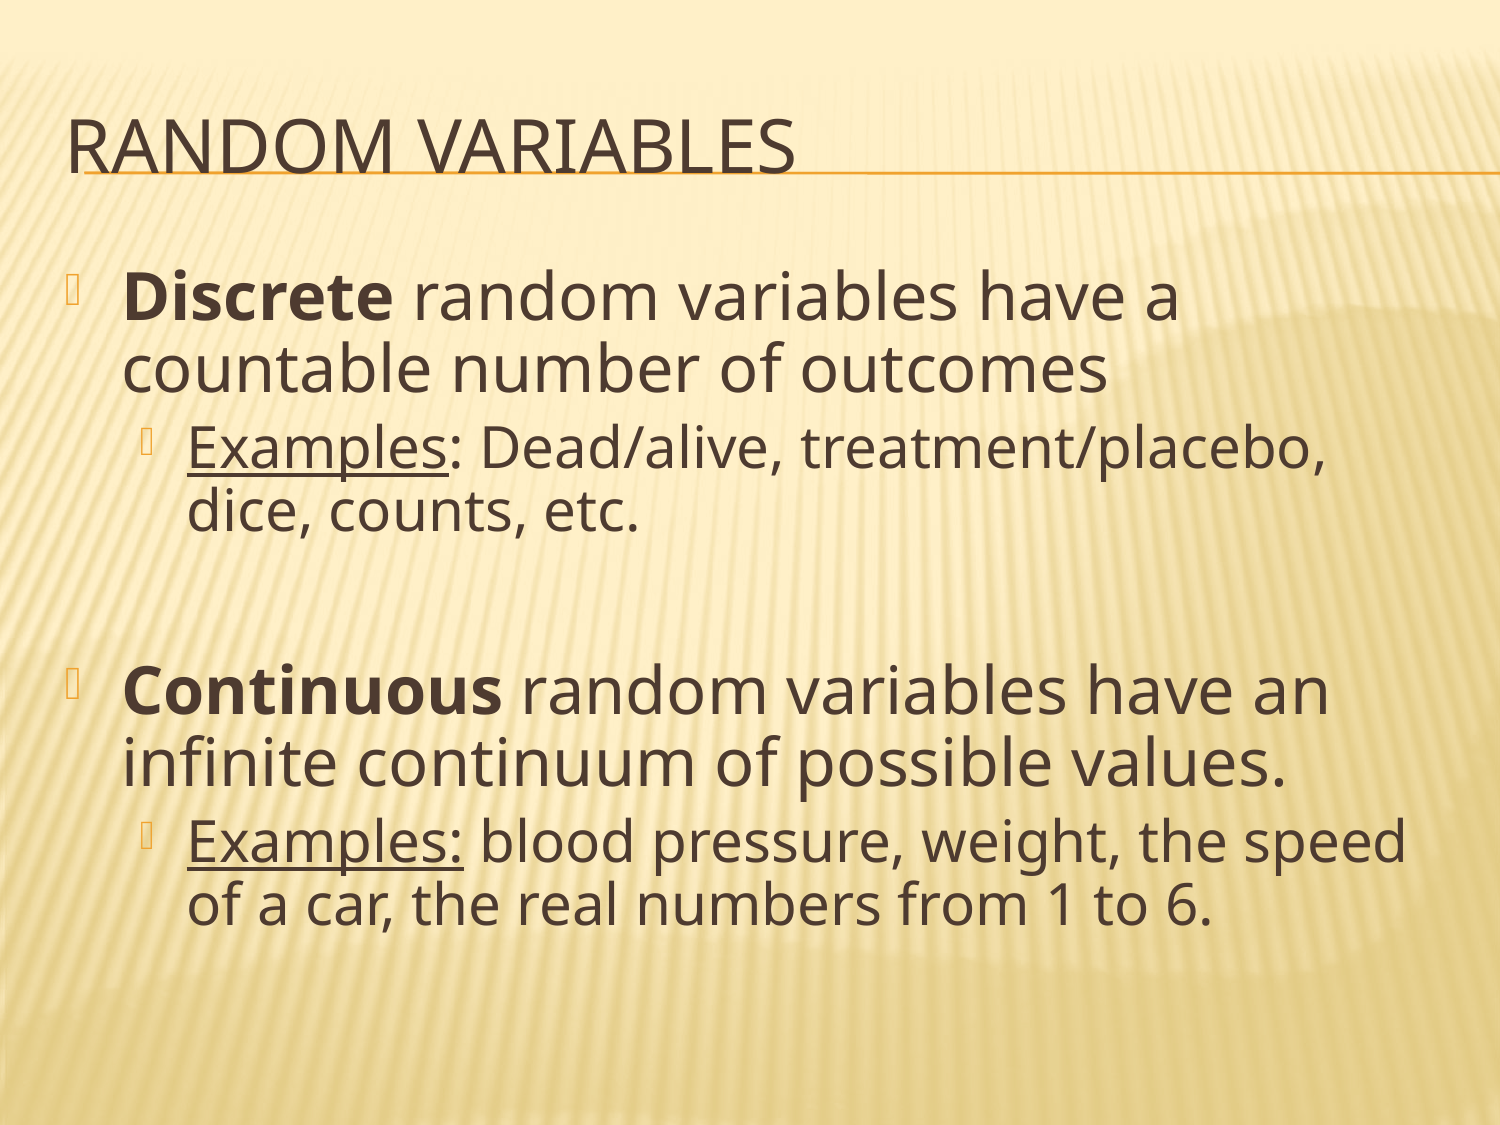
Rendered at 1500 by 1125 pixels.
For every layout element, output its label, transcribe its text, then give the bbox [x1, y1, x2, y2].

title Random variables [50, 75, 1475, 213]
list Discrete random variables have a countable number of outcomes Examples: Dead/alive, treatment/placebo, dice, counts, etc. Continuous random variables have an infinite continuum of possible values. Examples: blood pressure, weight, the speed of a car, the real numbers from 1 to 6. [50, 254, 1475, 998]
